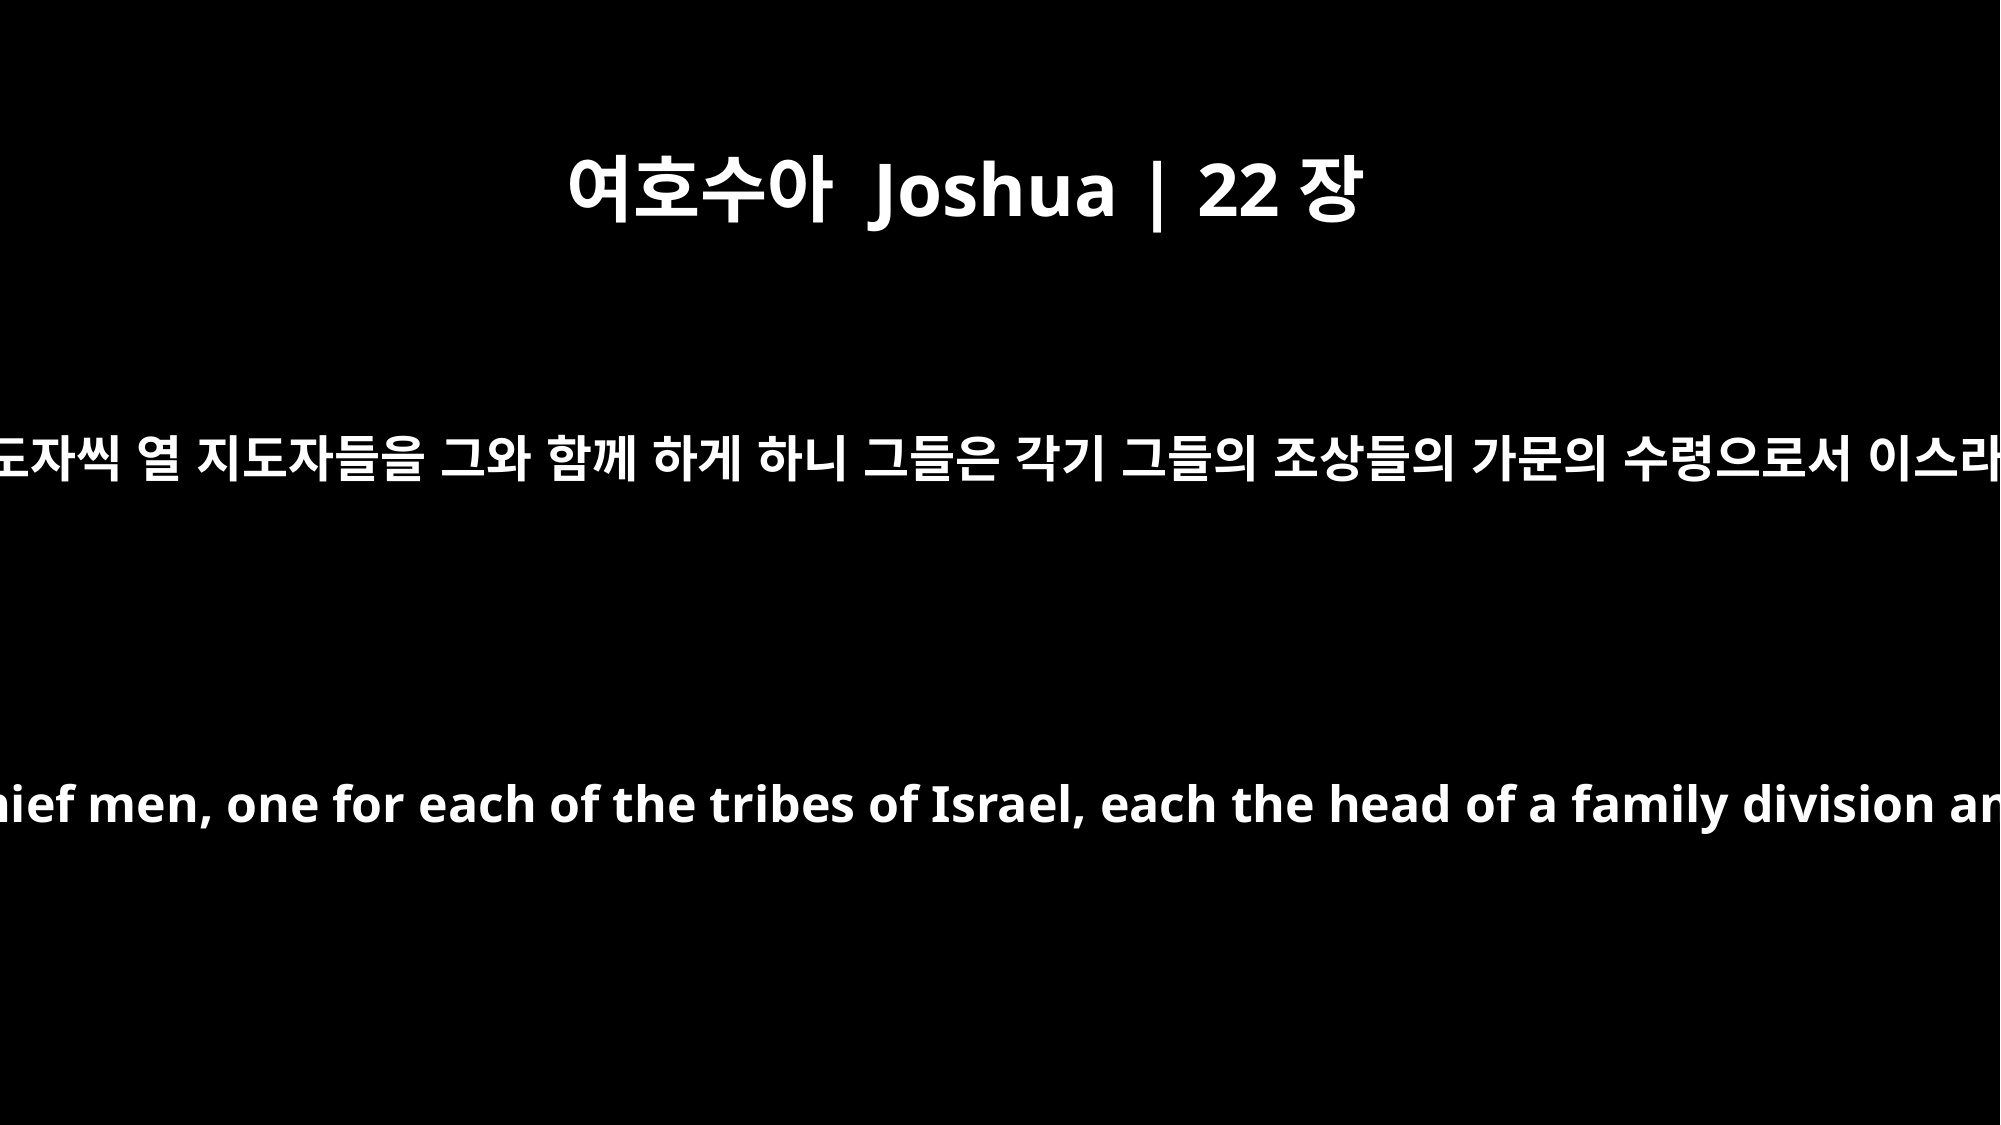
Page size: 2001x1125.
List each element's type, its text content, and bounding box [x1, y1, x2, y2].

text_box With him they sent ten of the chief men, one for each of the tribes of Israel, each the head of a family division among the Israelite clans. [0, 764, 2000, 840]
text_box 여호수아 Joshua | 22장 [551, 136, 1381, 239]
text_box 14 이스라엘 각 지파에서 한 지도자씩 열 지도자들을 그와 함께 하게 하니 그들은 각기 그들의 조상들의 가문의 수령으로서 이스라엘 중에서 천부장들이라 [0, 359, 2000, 495]
